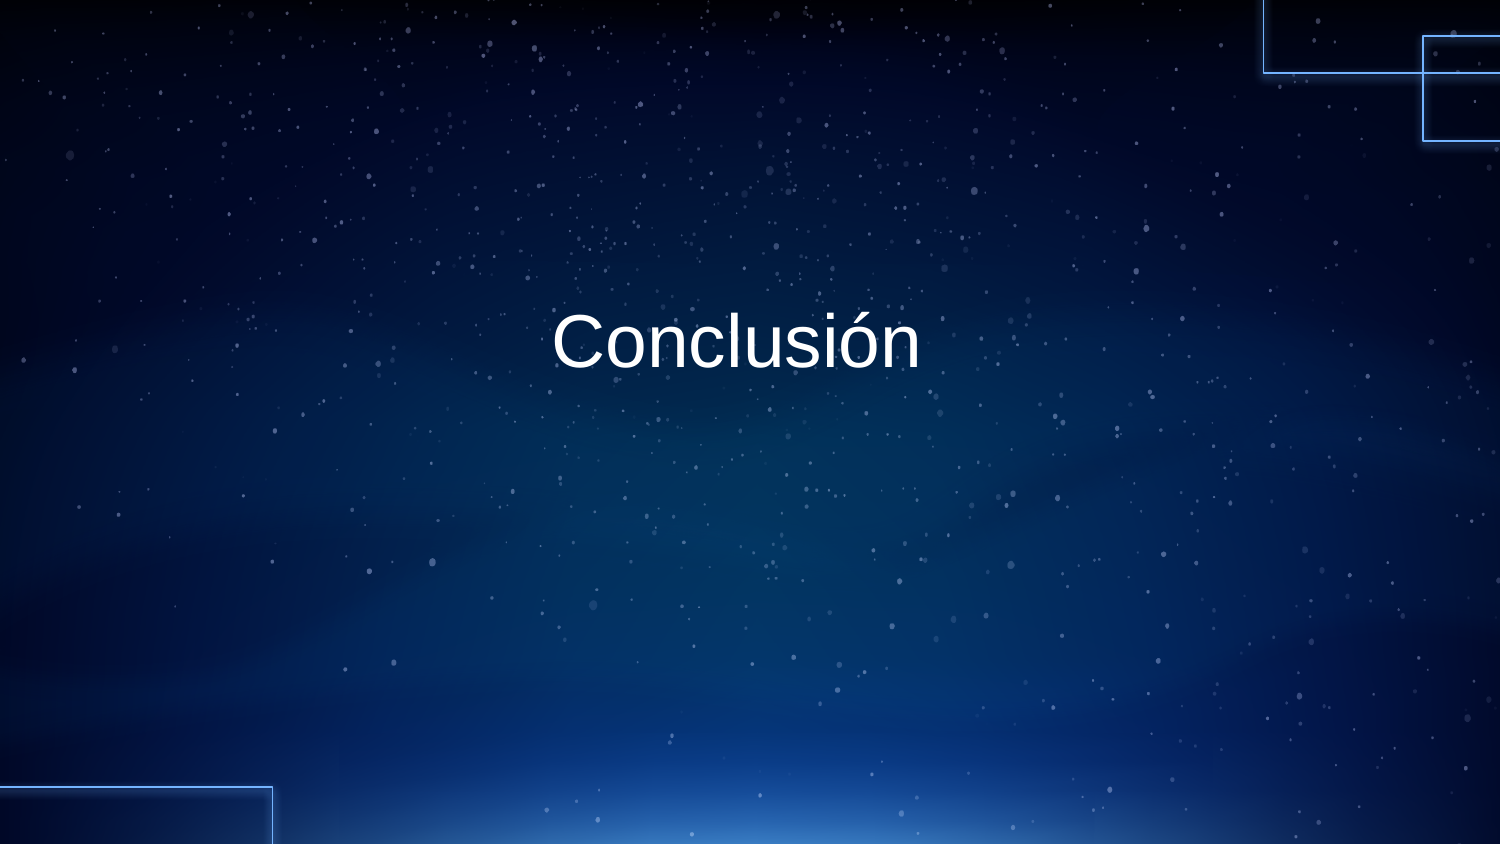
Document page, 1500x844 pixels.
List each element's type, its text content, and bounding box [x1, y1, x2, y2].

picture [1424, 74, 1500, 140]
text_box Conclusión [536, 284, 1055, 390]
picture [1264, 0, 1500, 72]
picture [1424, 37, 1500, 72]
picture [0, 788, 272, 844]
picture [0, 0, 1500, 844]
